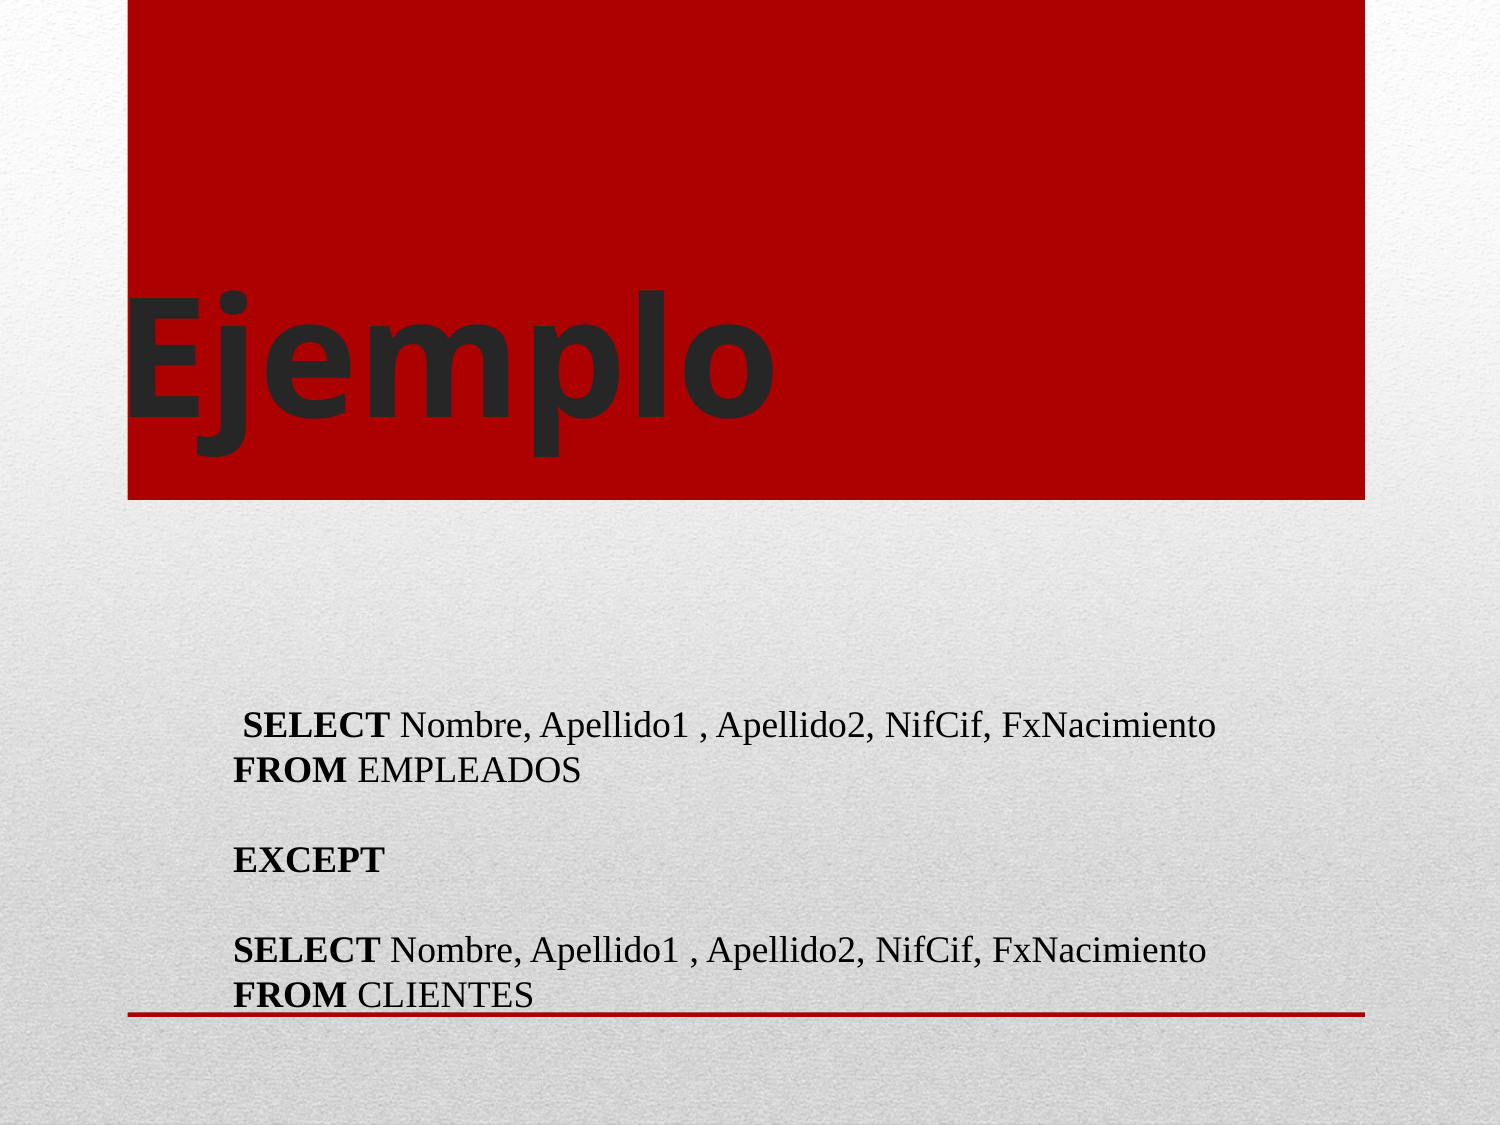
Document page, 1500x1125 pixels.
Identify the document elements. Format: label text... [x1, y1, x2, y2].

text_box SELECT Nombre, Apellido1 , Apellido2, NifCif, FxNacimiento FROM EMPLEADOS EXCEPT SELECT Nombre, Apellido1 , Apellido2, NifCif, FxNacimiento FROM CLIENTES [218, 692, 1306, 1023]
title Ejemplo [100, 597, 1400, 858]
